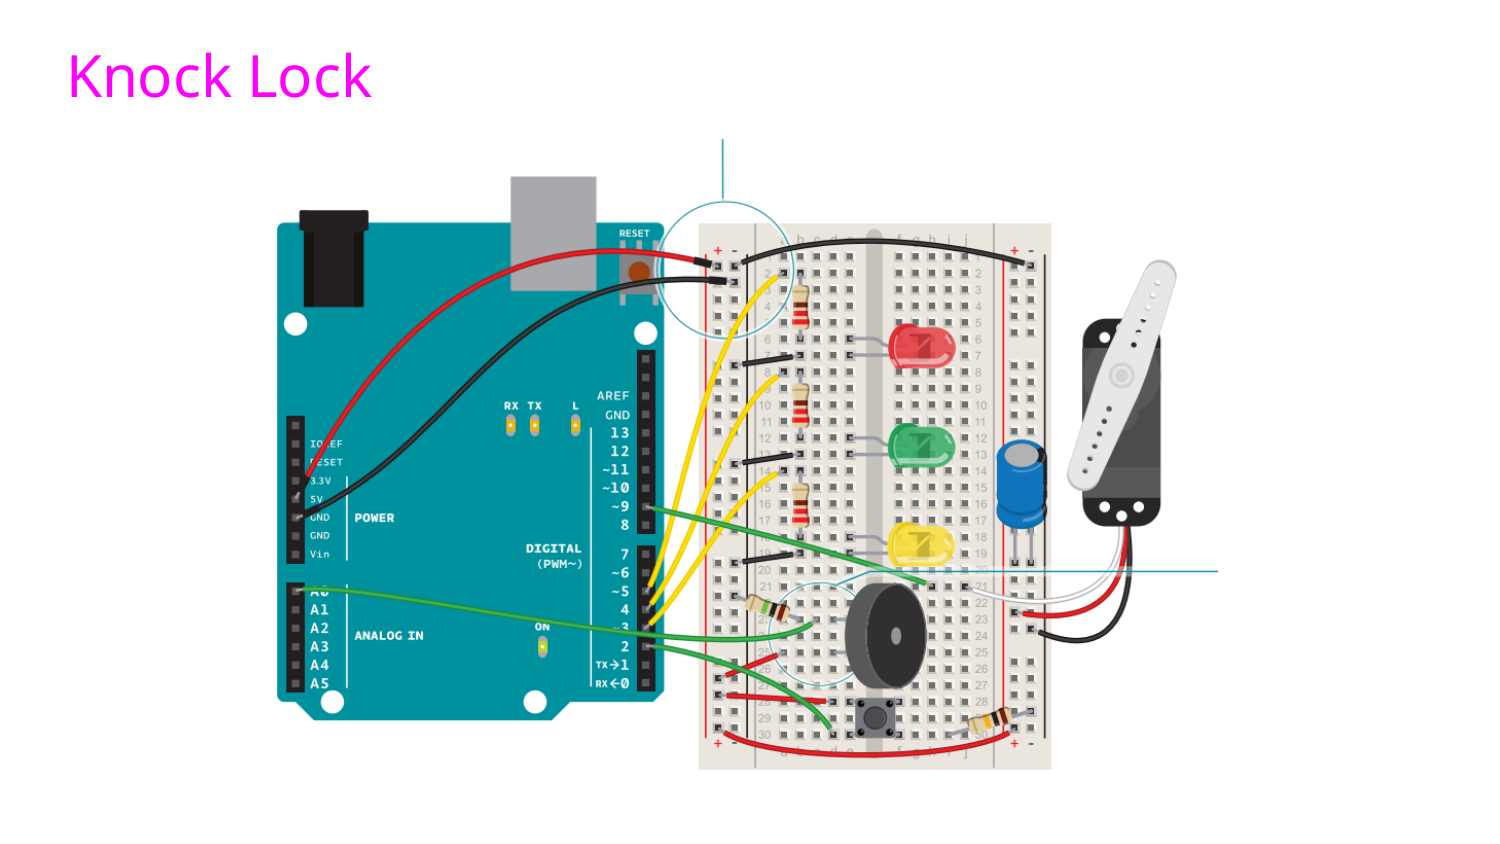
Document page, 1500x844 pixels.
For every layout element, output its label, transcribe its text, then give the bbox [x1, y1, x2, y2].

title Knock Lock [51, 23, 1449, 118]
picture [203, 139, 1218, 816]
